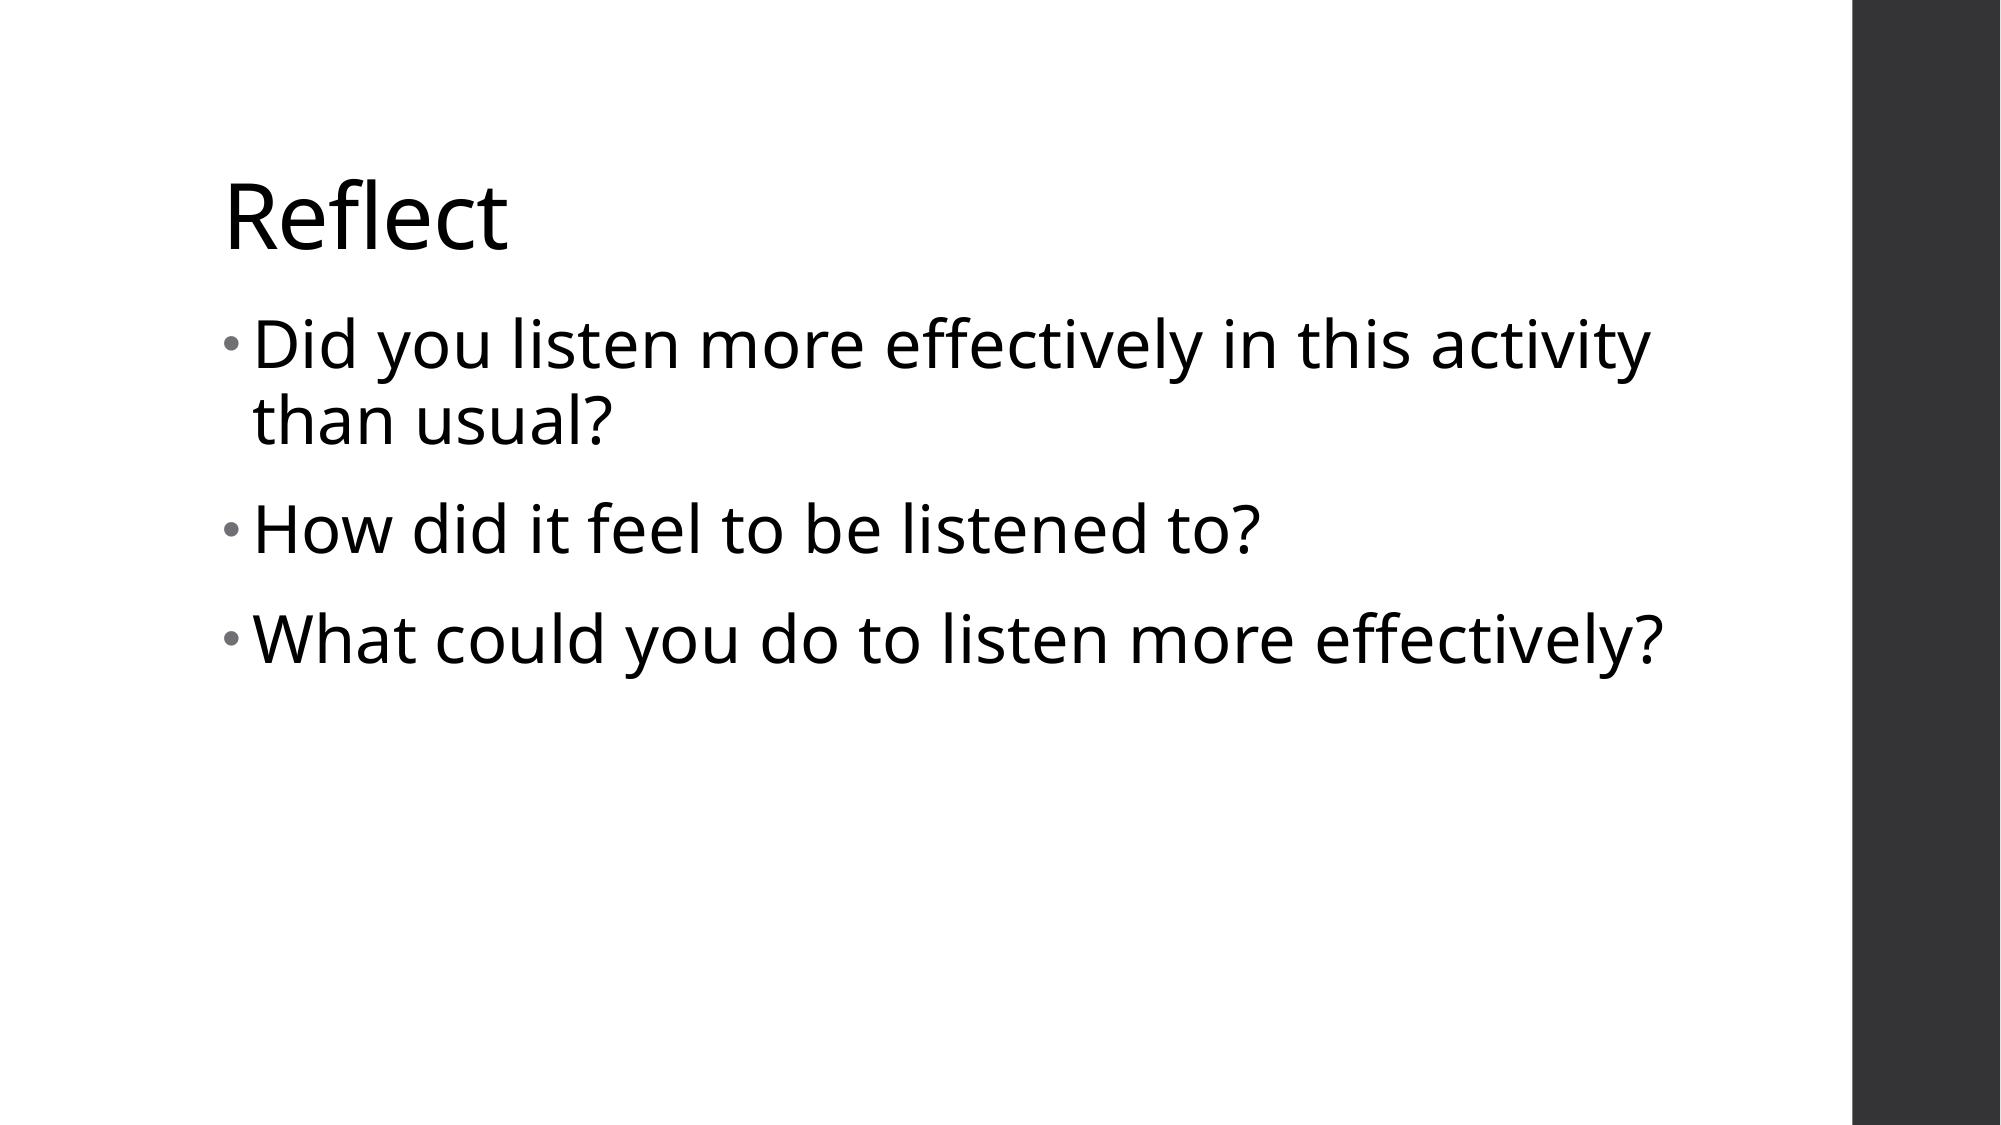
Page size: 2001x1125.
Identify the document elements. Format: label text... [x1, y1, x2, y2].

title Reflect [206, 60, 1797, 278]
list Did you listen more effectively in this activity than usual? How did it feel to be listened to? What could you do to listen more effectively? [206, 299, 1689, 1014]
